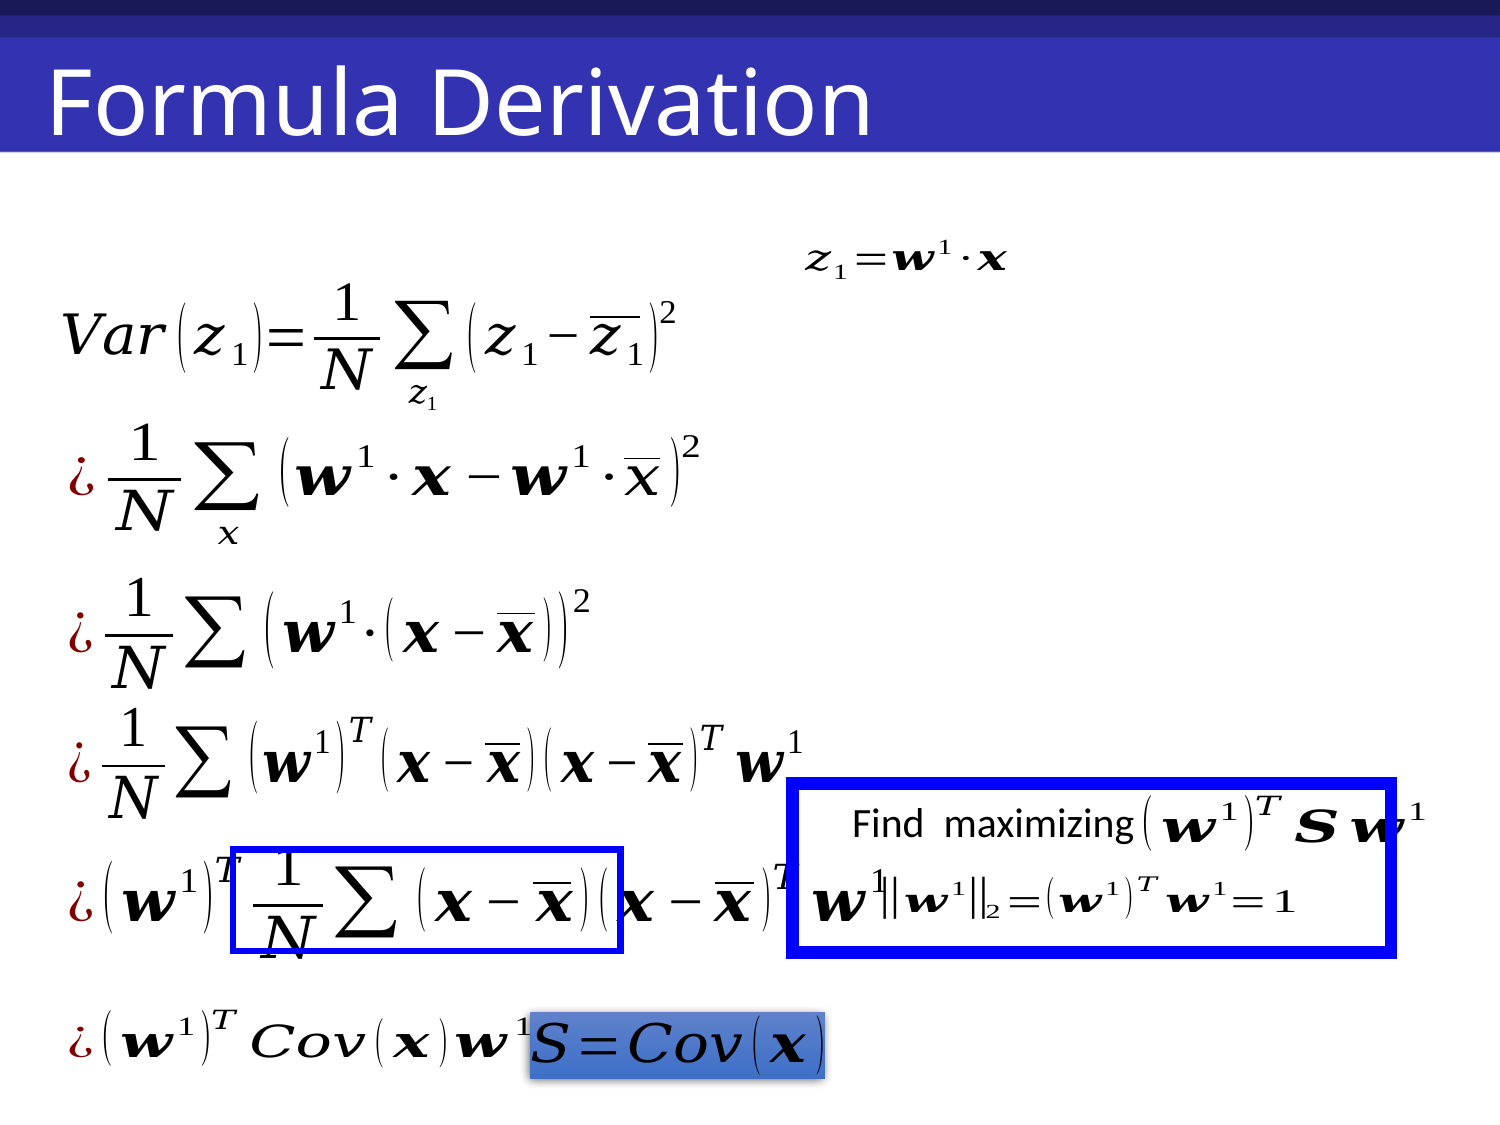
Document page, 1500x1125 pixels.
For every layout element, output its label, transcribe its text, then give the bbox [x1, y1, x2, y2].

picture [0, 0, 1500, 1125]
text_box [791, 783, 1392, 954]
text_box [232, 848, 622, 952]
title Formula Derivation [30, 0, 1325, 215]
